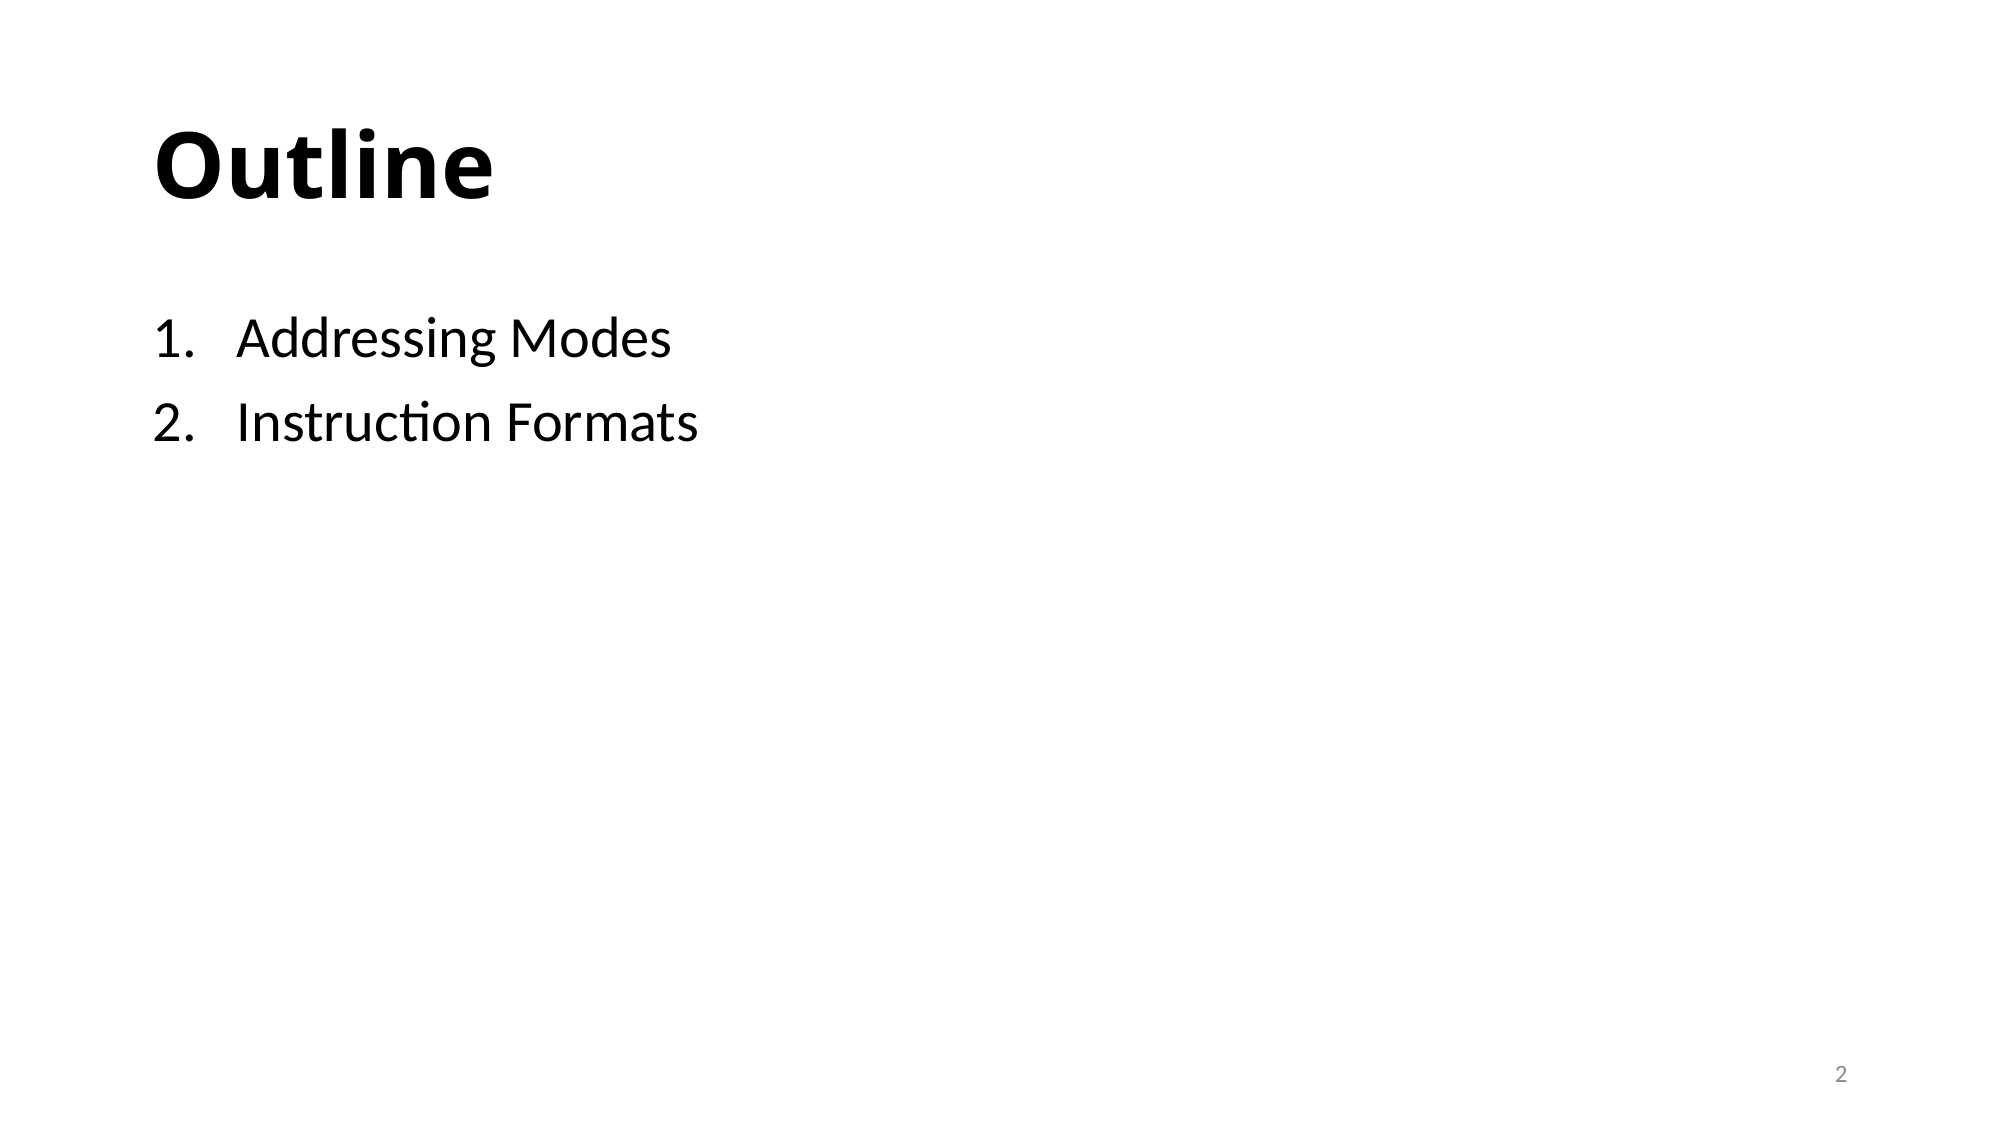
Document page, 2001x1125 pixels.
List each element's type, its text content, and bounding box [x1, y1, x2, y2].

slide_number 2 [1412, 1042, 1863, 1103]
list Addressing Modes Instruction Formats [137, 299, 1863, 1014]
title Outline [137, 59, 1863, 278]
